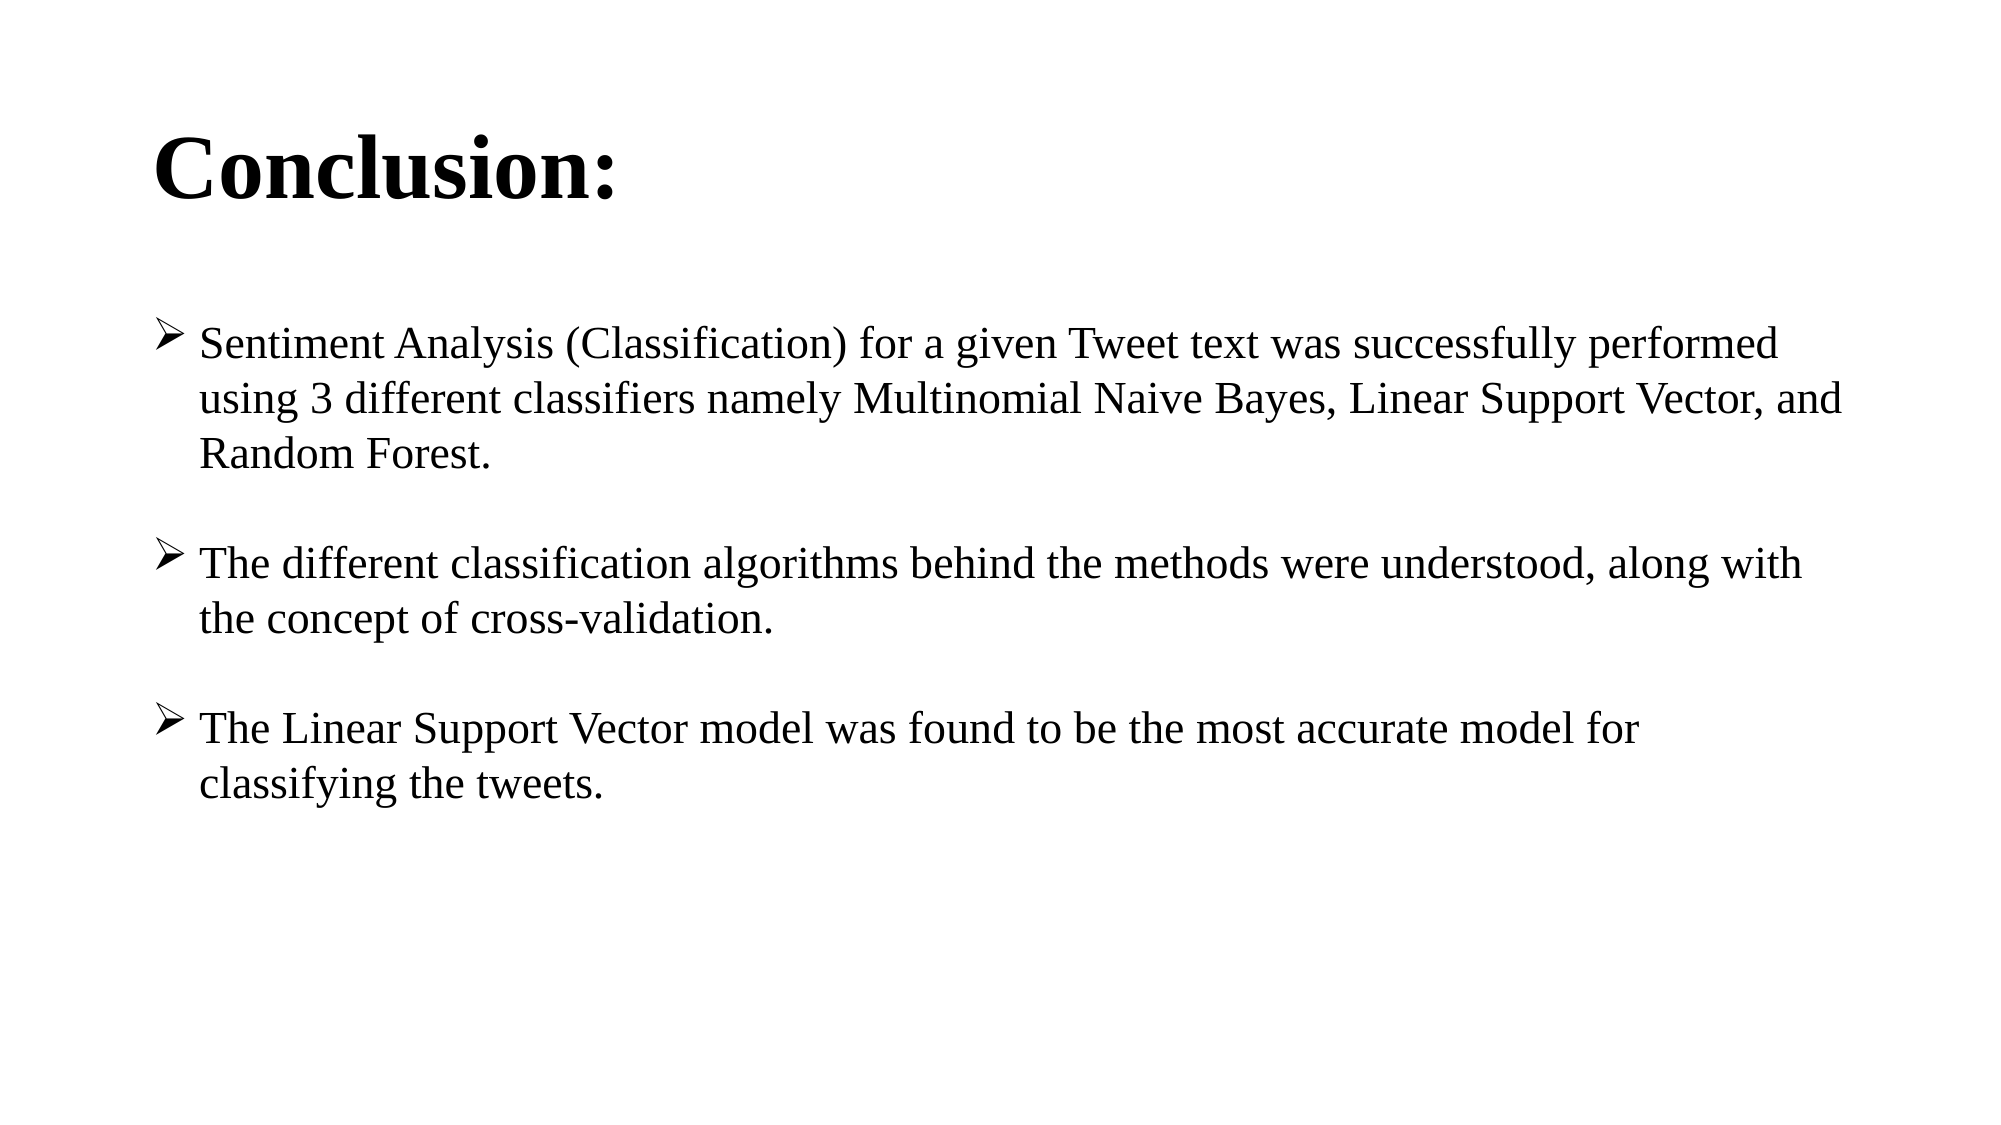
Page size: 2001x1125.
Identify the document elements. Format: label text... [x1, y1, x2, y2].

text_box Sentiment Analysis (Classification) for a given Tweet text was successfully performed using 3 different classifiers namely Multinomial Naive Bayes, Linear Support Vector, and Random Forest. The different classification algorithms behind the methods were understood, along with the concept of cross-validation. The Linear Support Vector model was found to be the most accurate model for classifying the tweets. [137, 305, 1863, 815]
title Conclusion: [137, 59, 1863, 278]
